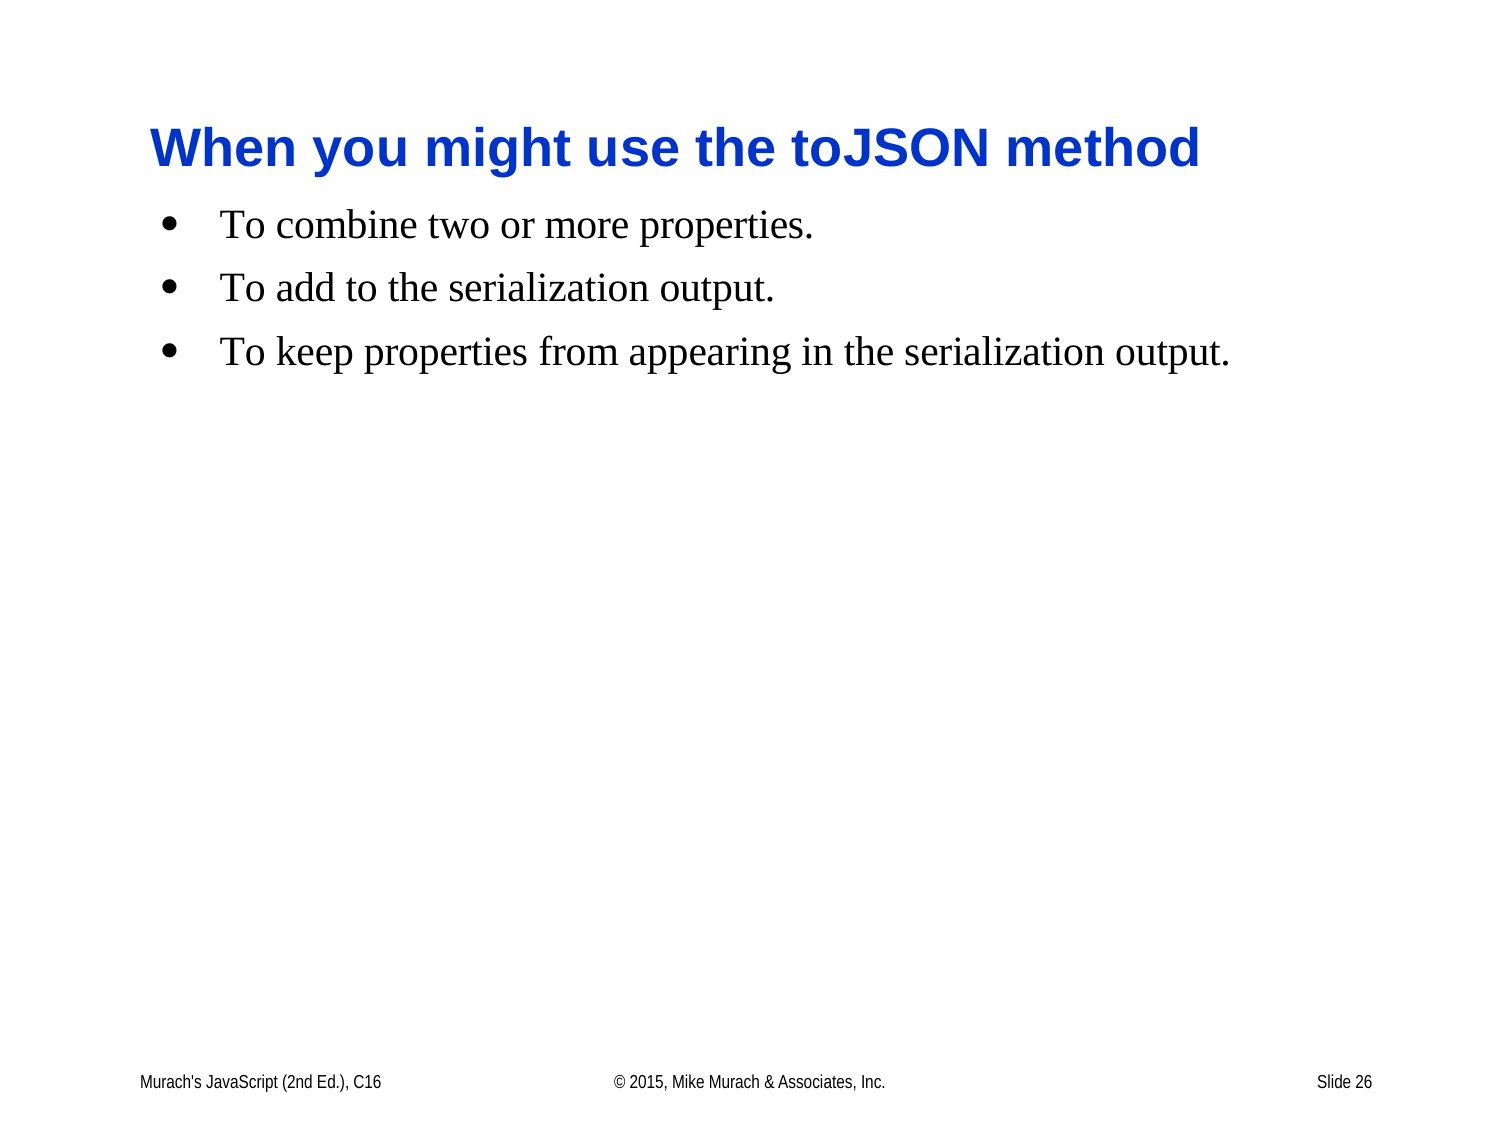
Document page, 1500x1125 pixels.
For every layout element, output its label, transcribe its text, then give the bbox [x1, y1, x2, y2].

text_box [162, 196, 1361, 388]
title When you might use the toJSON method [150, 112, 1350, 179]
footer © 2015, Mike Murach & Associates, Inc. [474, 1025, 1025, 1100]
slide_number Slide 26 [1074, 1025, 1388, 1100]
slide_number Murach's JavaScript (2nd Ed.), C16 [125, 1025, 450, 1100]
